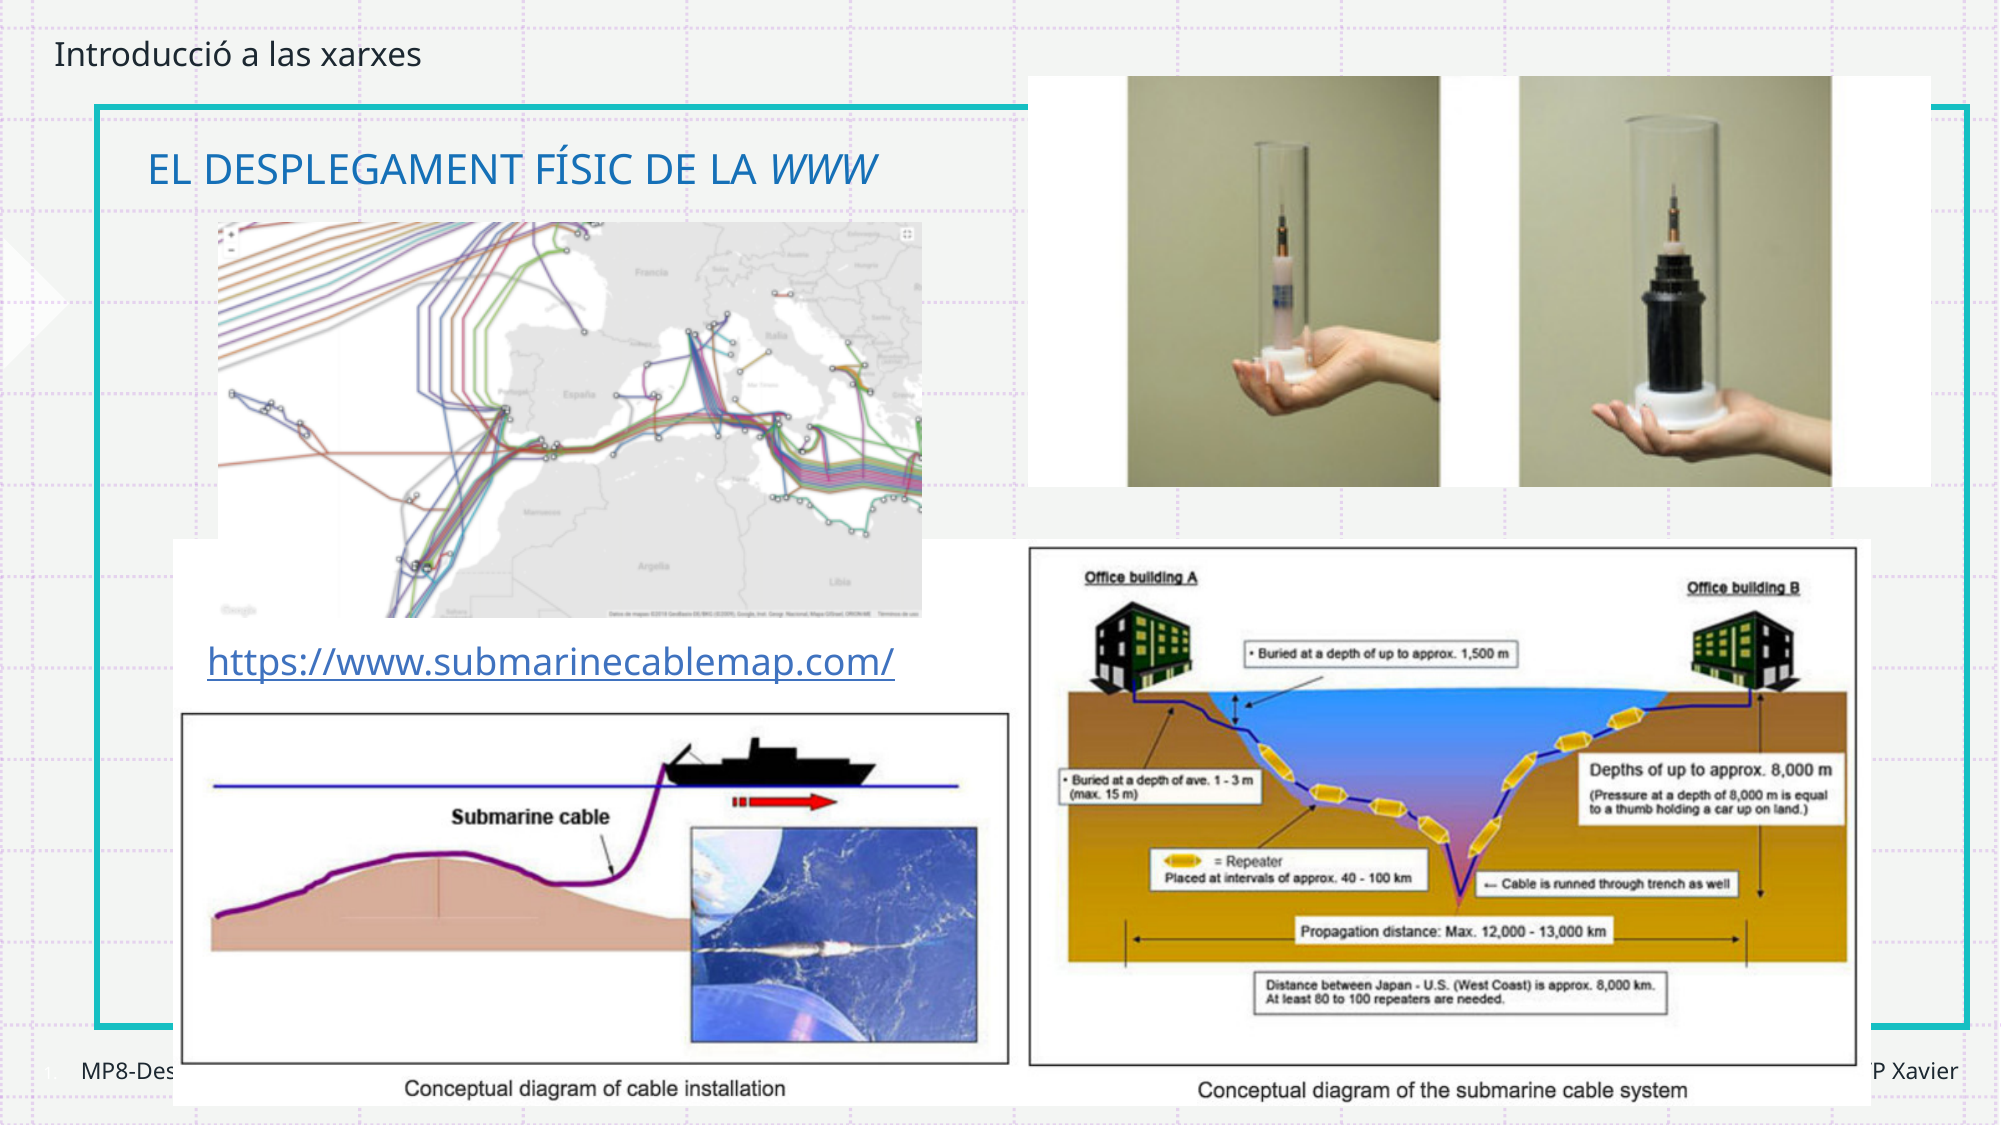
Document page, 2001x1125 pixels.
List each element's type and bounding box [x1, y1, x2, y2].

text_box [0, 0, 2000, 1125]
picture [173, 222, 1871, 1106]
picture [1028, 76, 1931, 487]
